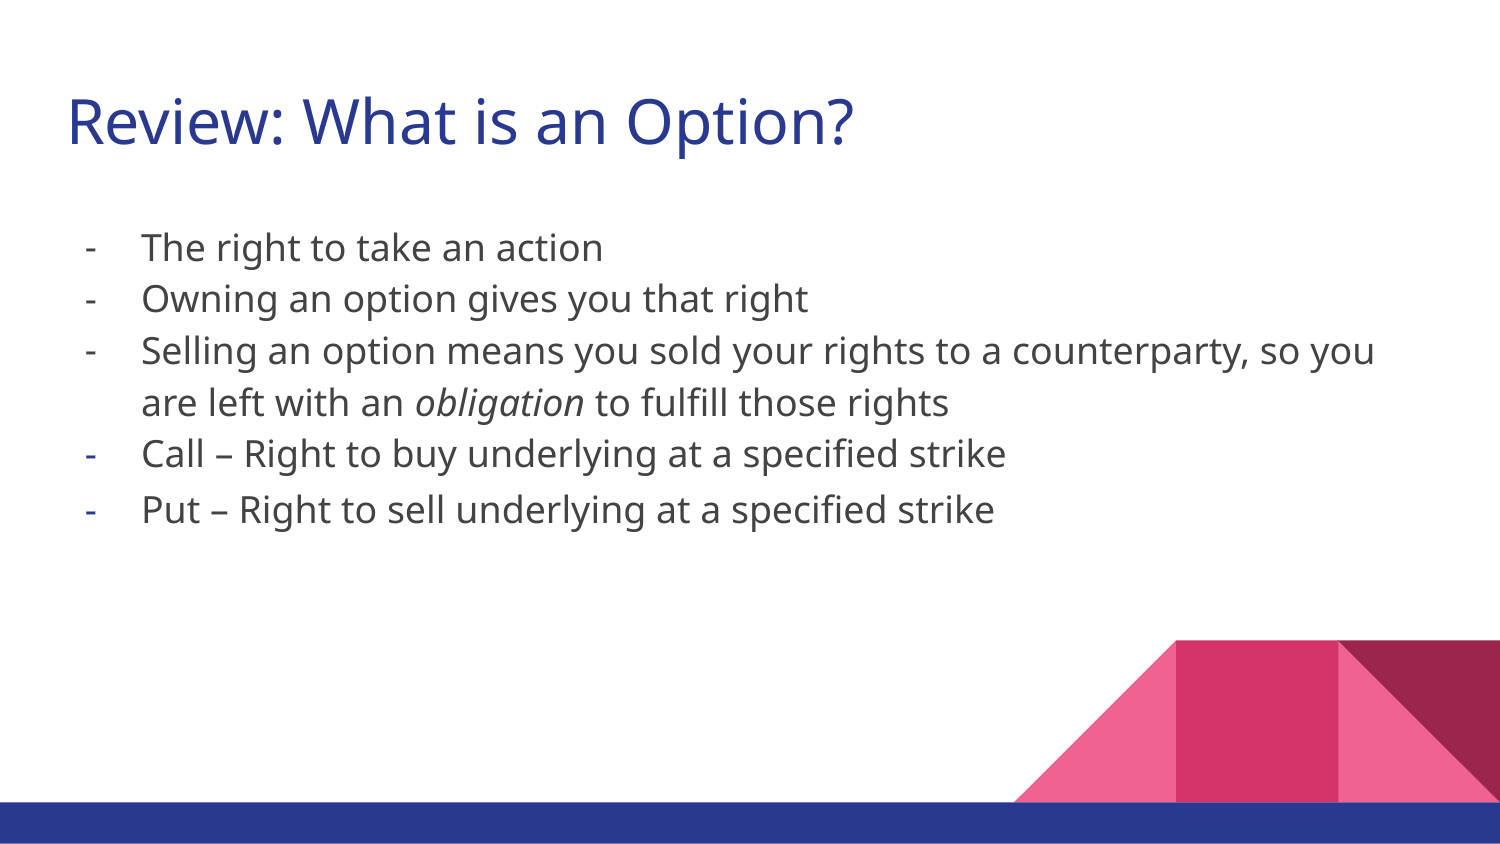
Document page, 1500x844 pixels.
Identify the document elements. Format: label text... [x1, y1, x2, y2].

list The right to take an action Owning an option gives you that right Selling an option means you sold your rights to a counterparty, so you are left with an obligation to fulfill those rights Call – Right to buy underlying at a specified strike Put – Right to sell underlying at a specified strike [51, 201, 1449, 750]
title Review: What is an Option? [51, 67, 1449, 167]
